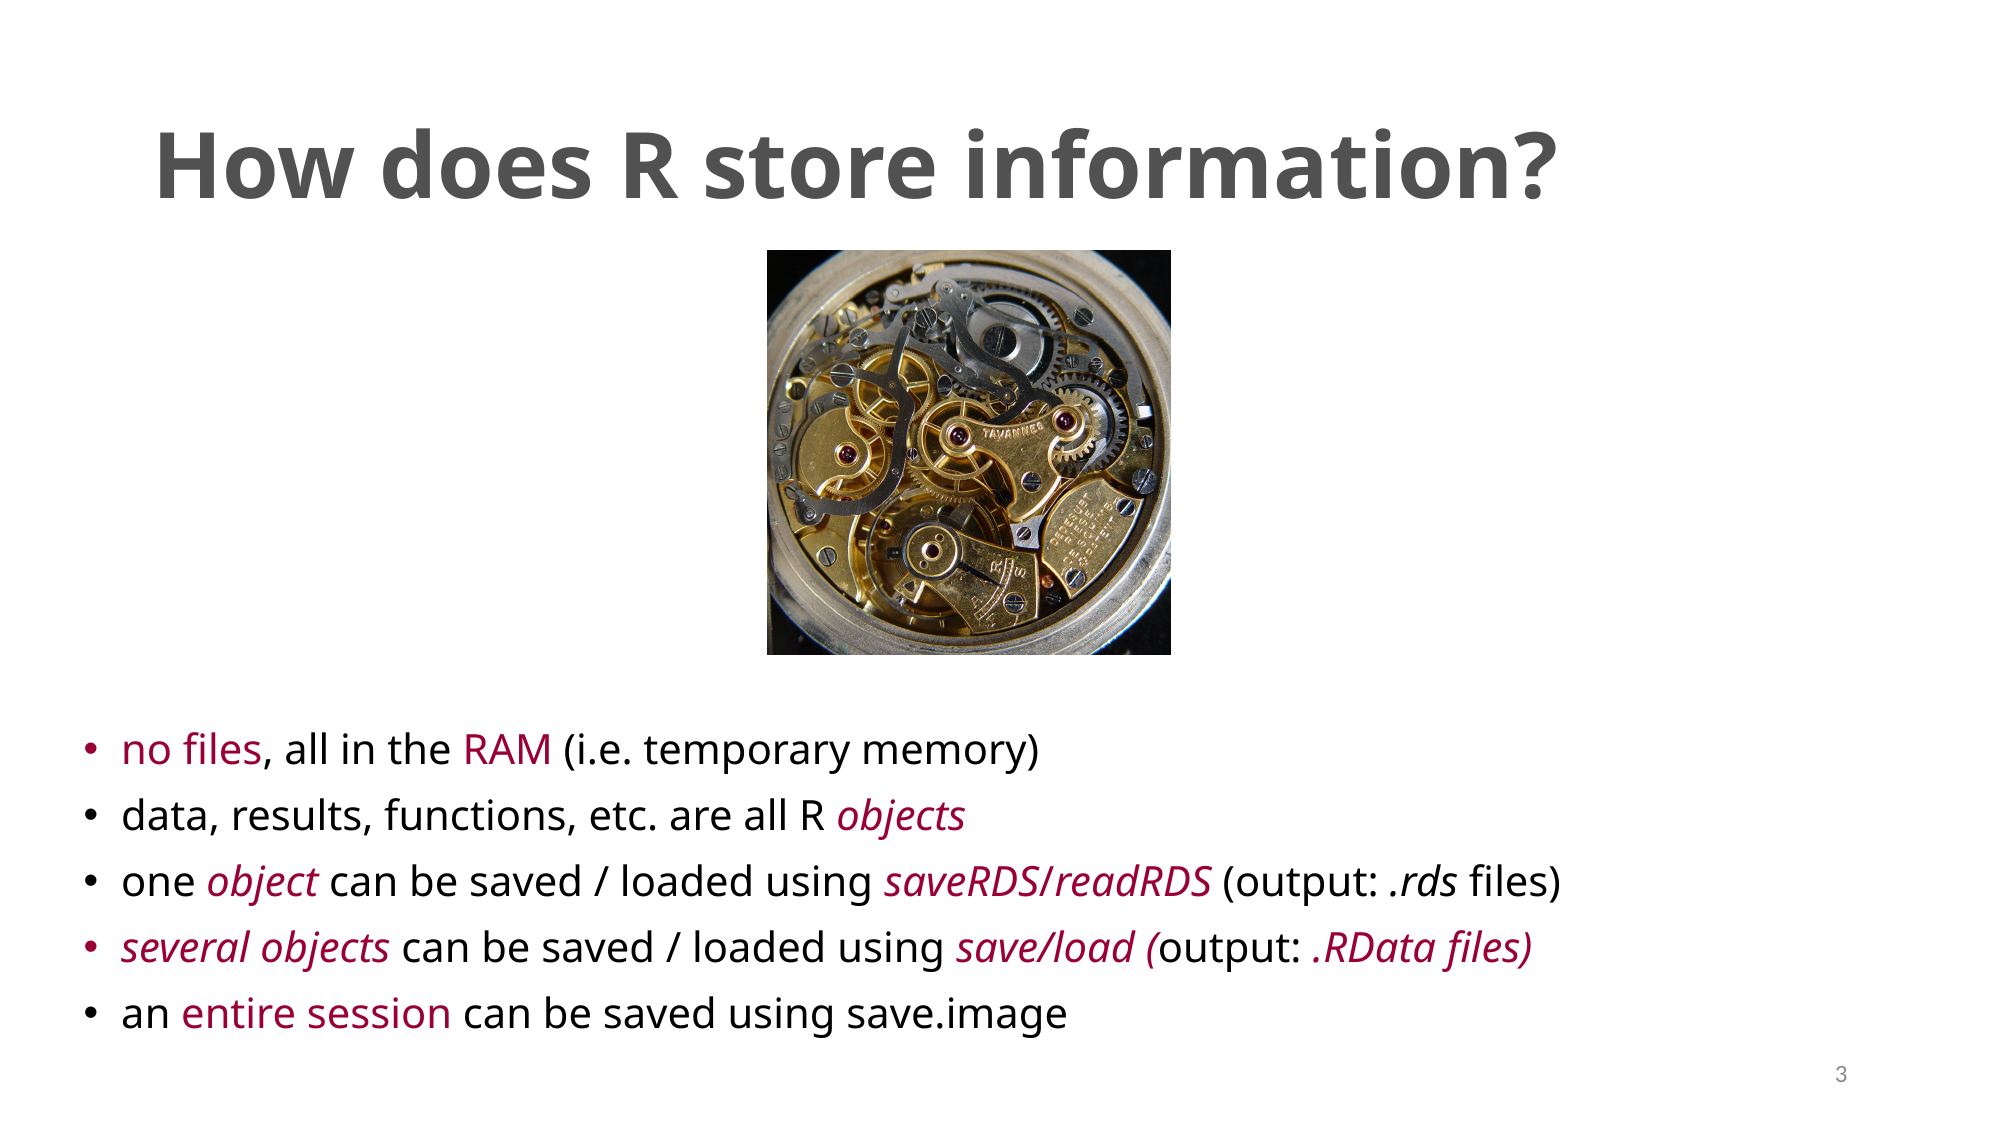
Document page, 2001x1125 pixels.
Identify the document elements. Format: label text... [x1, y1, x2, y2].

picture [767, 250, 1171, 656]
slide_number 3 [1412, 1042, 1863, 1103]
list no files, all in the RAM (i.e. temporary memory) data, results, functions, etc. are all R objects one object can be saved / loaded using saveRDS/readRDS (output: .rds files) several objects can be saved / loaded using save/load (output: .RData files) an entire session can be saved using save.image [68, 720, 1932, 1125]
title How does R store information? [137, 59, 1863, 278]
